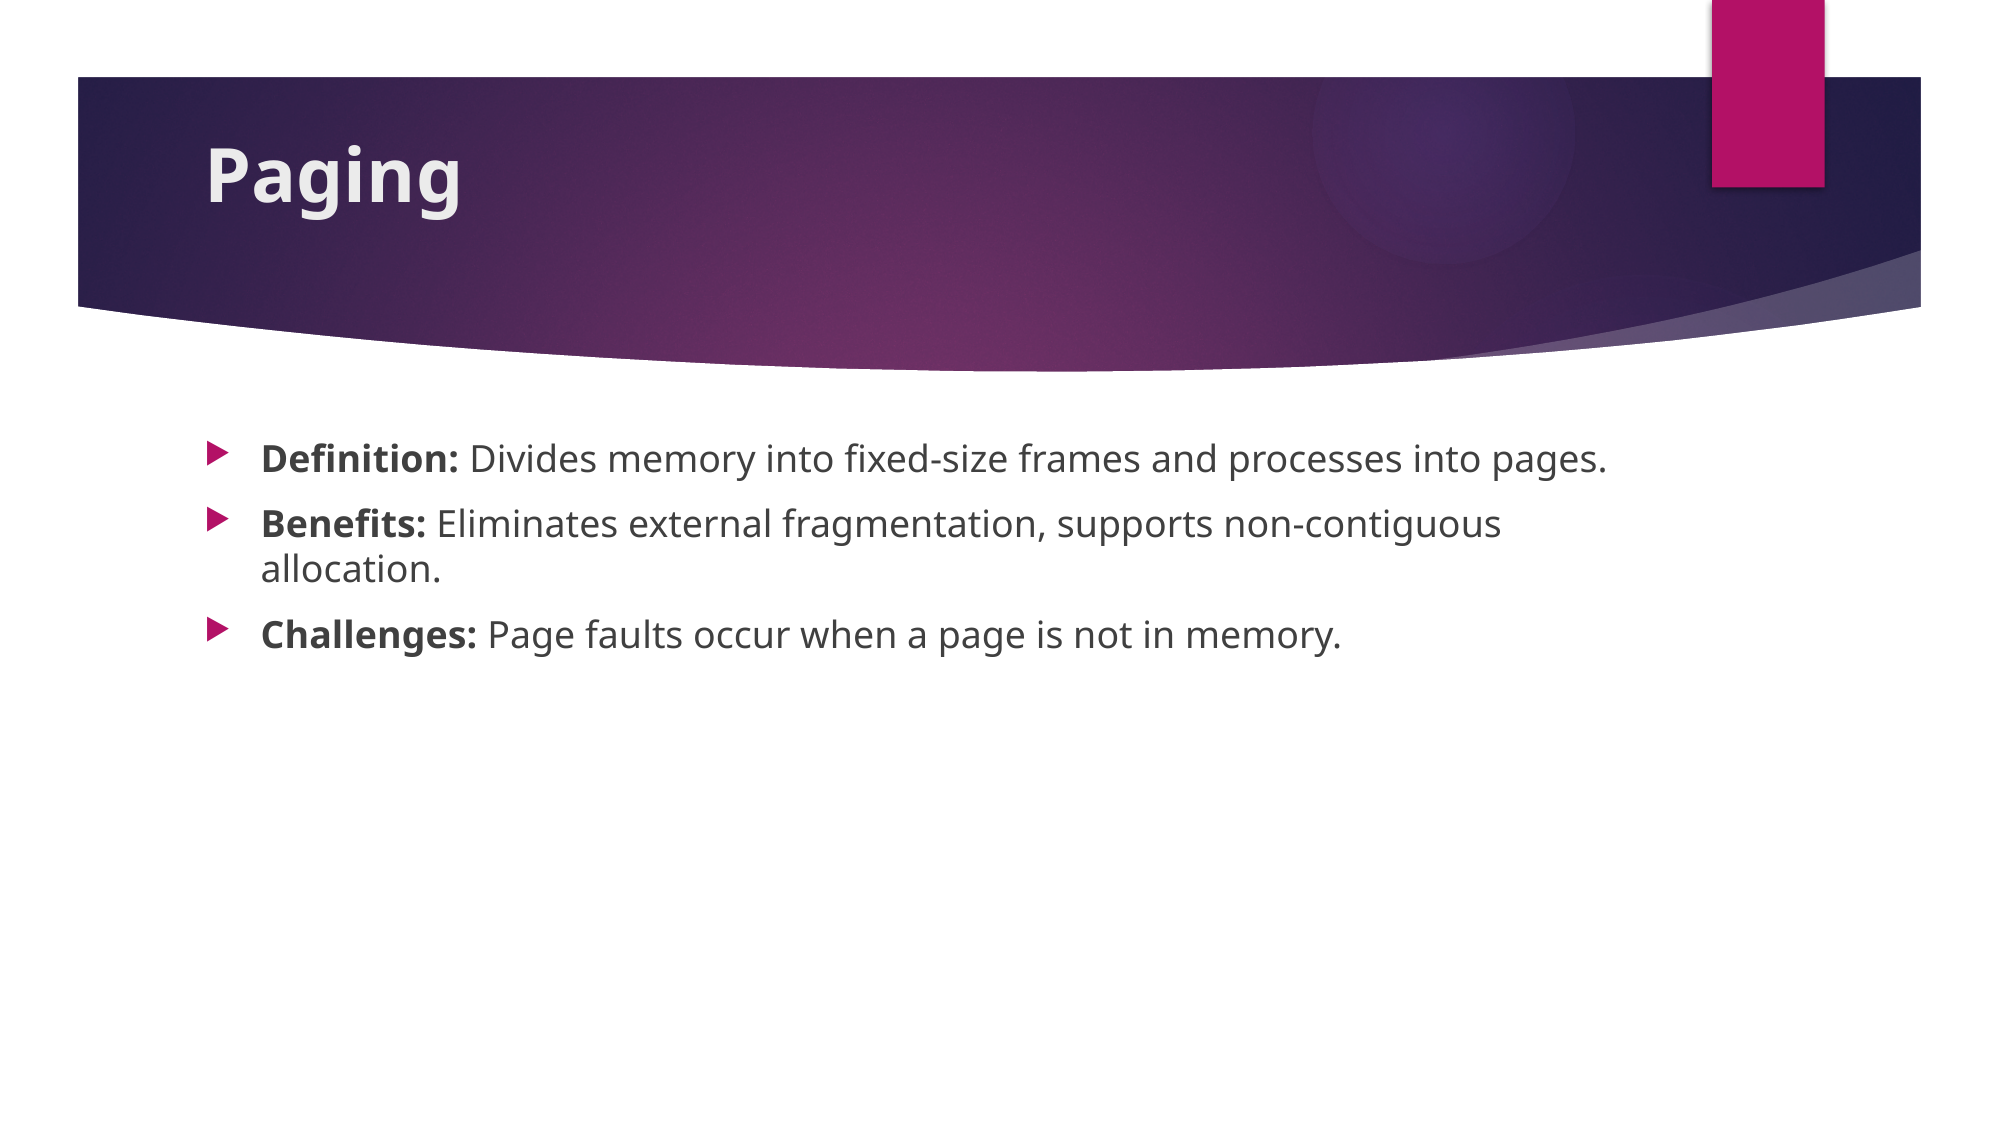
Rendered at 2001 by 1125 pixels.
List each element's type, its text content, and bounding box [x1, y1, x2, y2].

title Paging [189, 159, 1627, 276]
list Definition: Divides memory into fixed-size frames and processes into pages. Benefits: Eliminates external fragmentation, supports non-contiguous allocation. Challenges: Page faults occur when a page is not in memory. [189, 427, 1638, 988]
